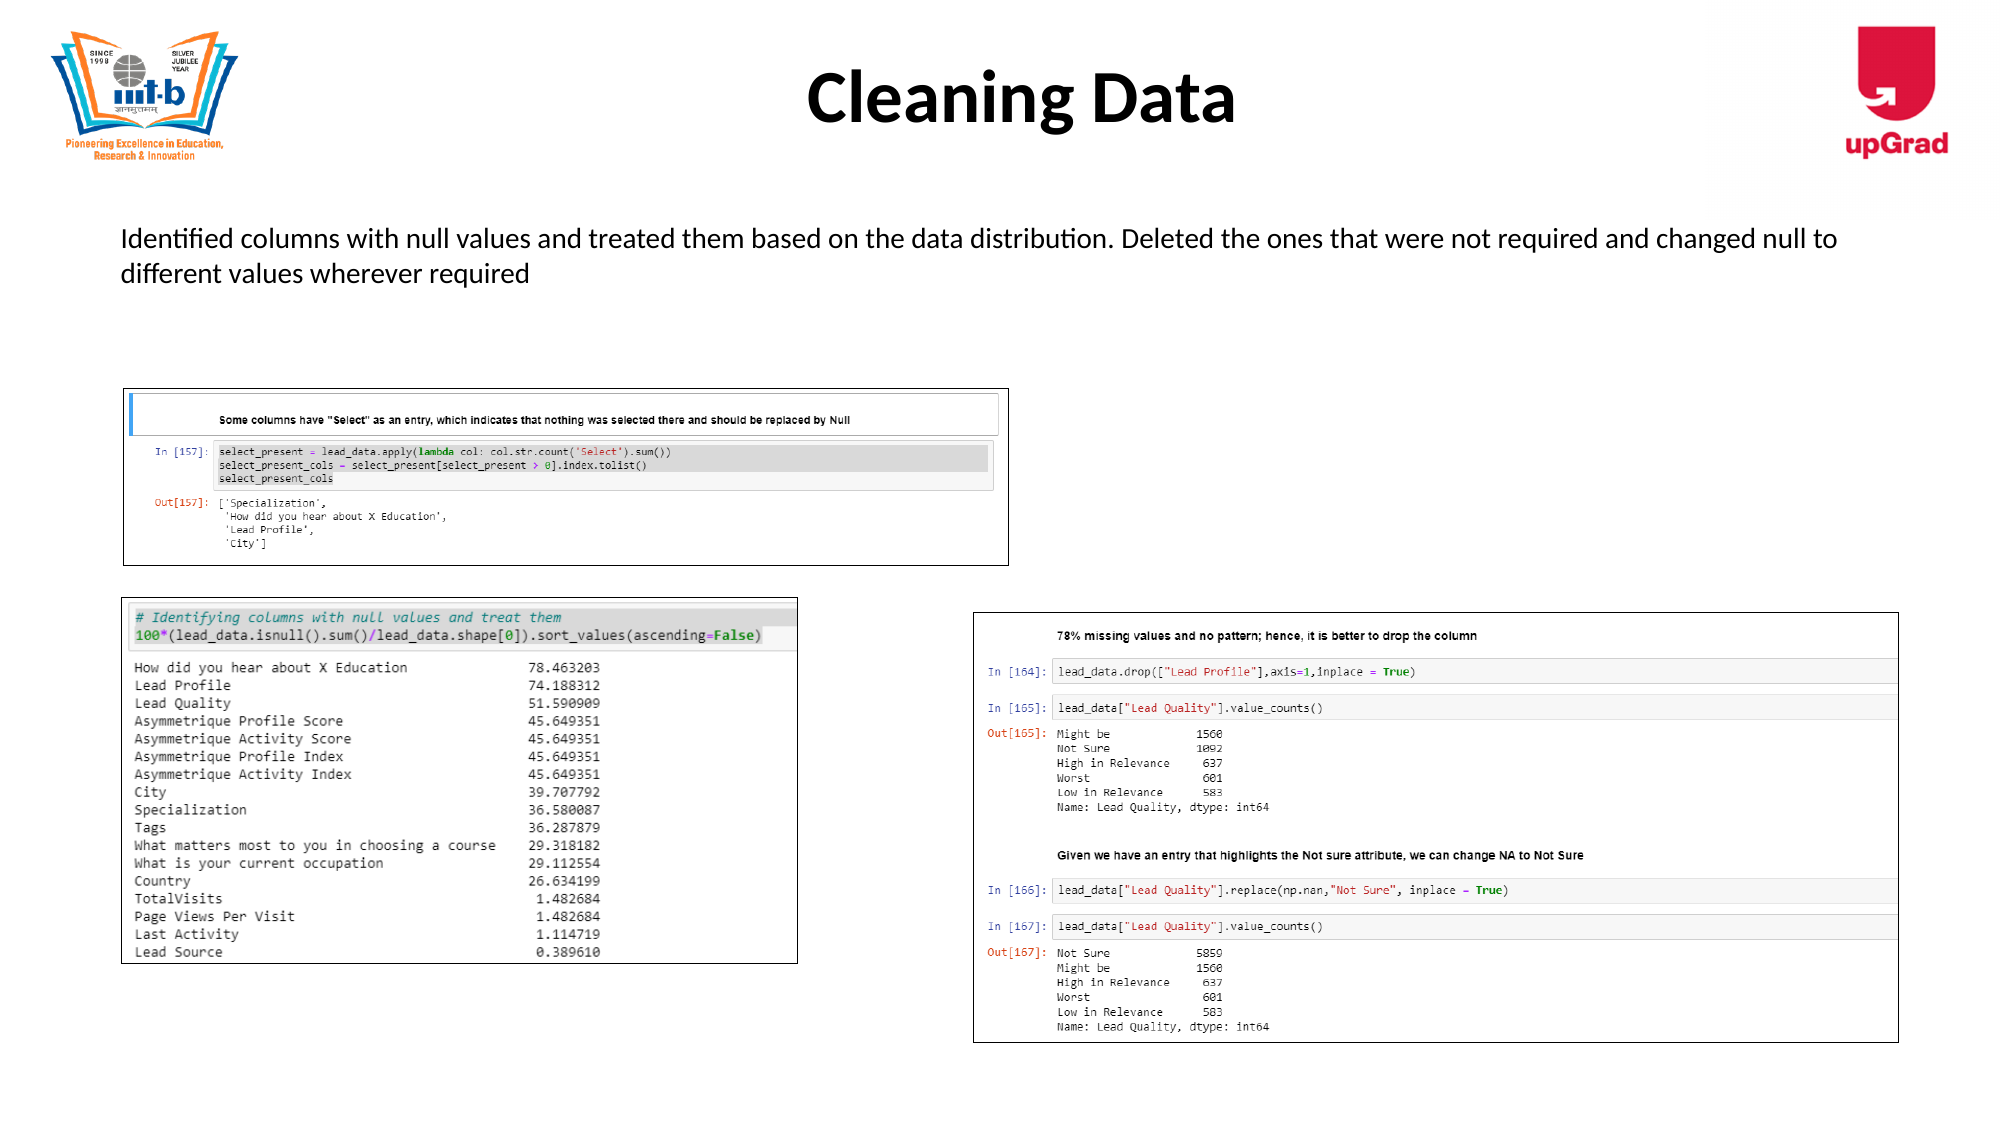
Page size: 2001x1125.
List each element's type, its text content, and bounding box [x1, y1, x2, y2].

picture [123, 388, 1009, 566]
picture [34, 17, 254, 173]
picture [972, 612, 1899, 1043]
picture [121, 596, 798, 964]
text_box Identified columns with null values and treated them based on the data distribution. Deleted the ones that were not required and changed null to different values wherever required [105, 211, 1943, 297]
picture [1705, 0, 2000, 220]
text_box Cleaning Data [442, 40, 1603, 146]
